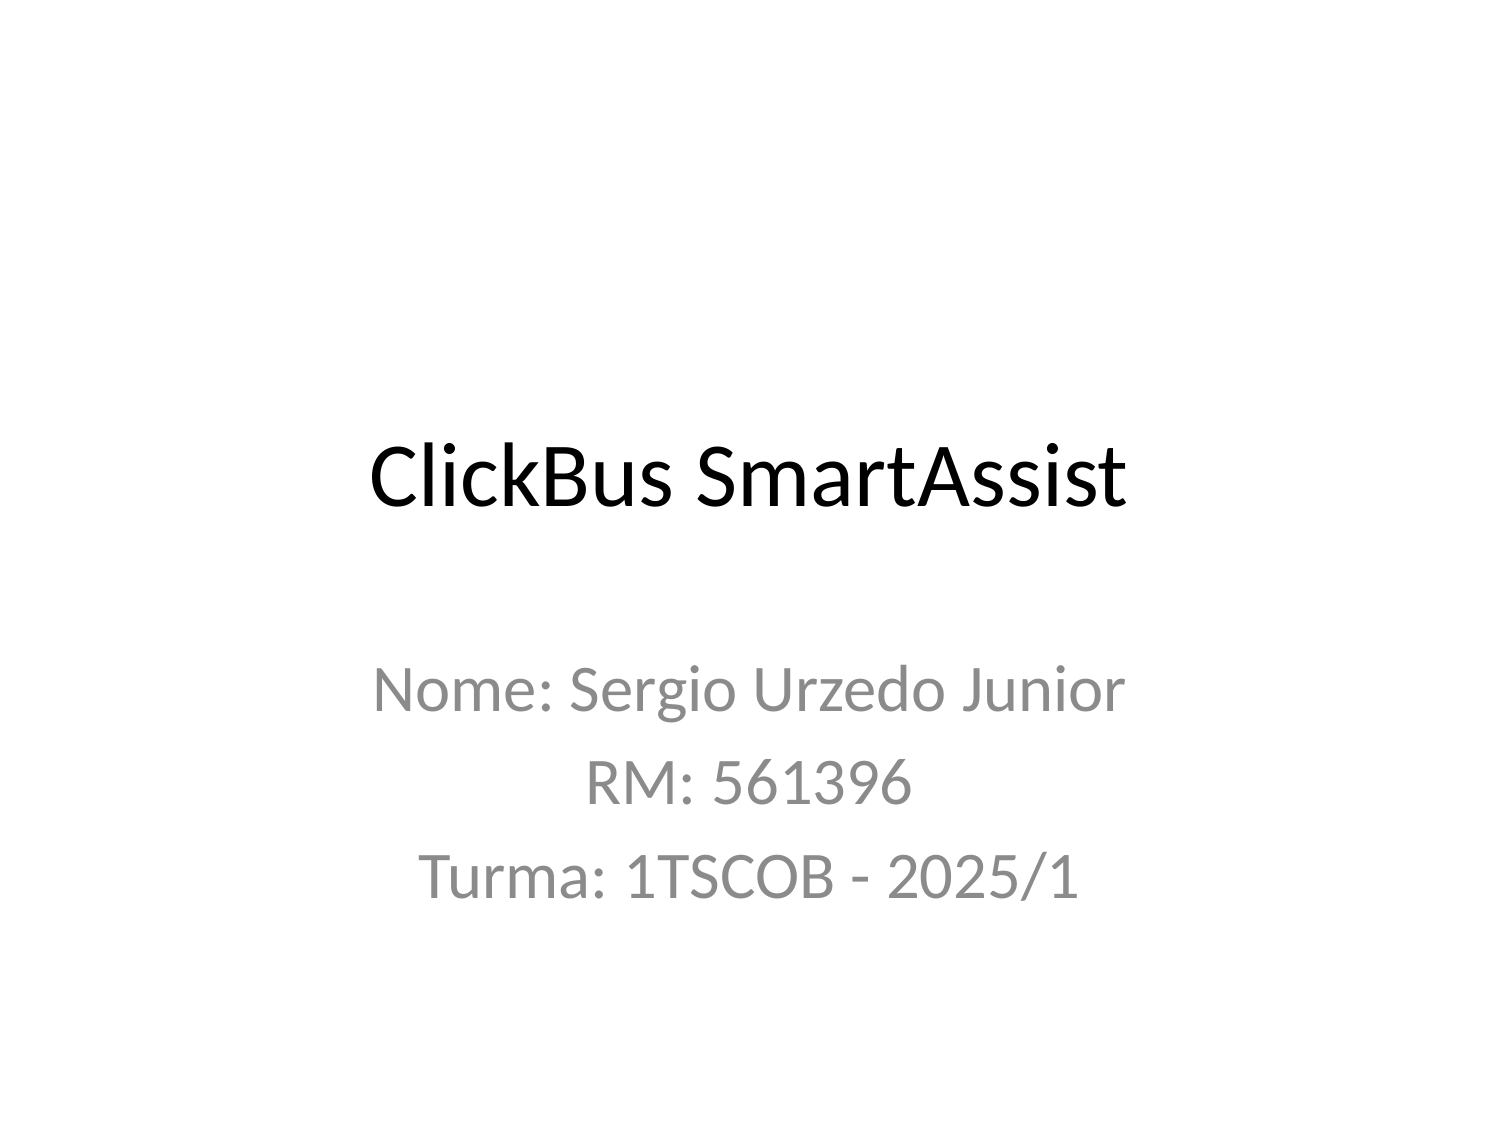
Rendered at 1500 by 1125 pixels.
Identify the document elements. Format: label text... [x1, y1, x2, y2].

subtitle Nome: Sergio Urzedo Junior RM: 561396 Turma: 1TSCOB - 2025/1 [225, 637, 1275, 925]
title ClickBus SmartAssist [112, 349, 1388, 591]
